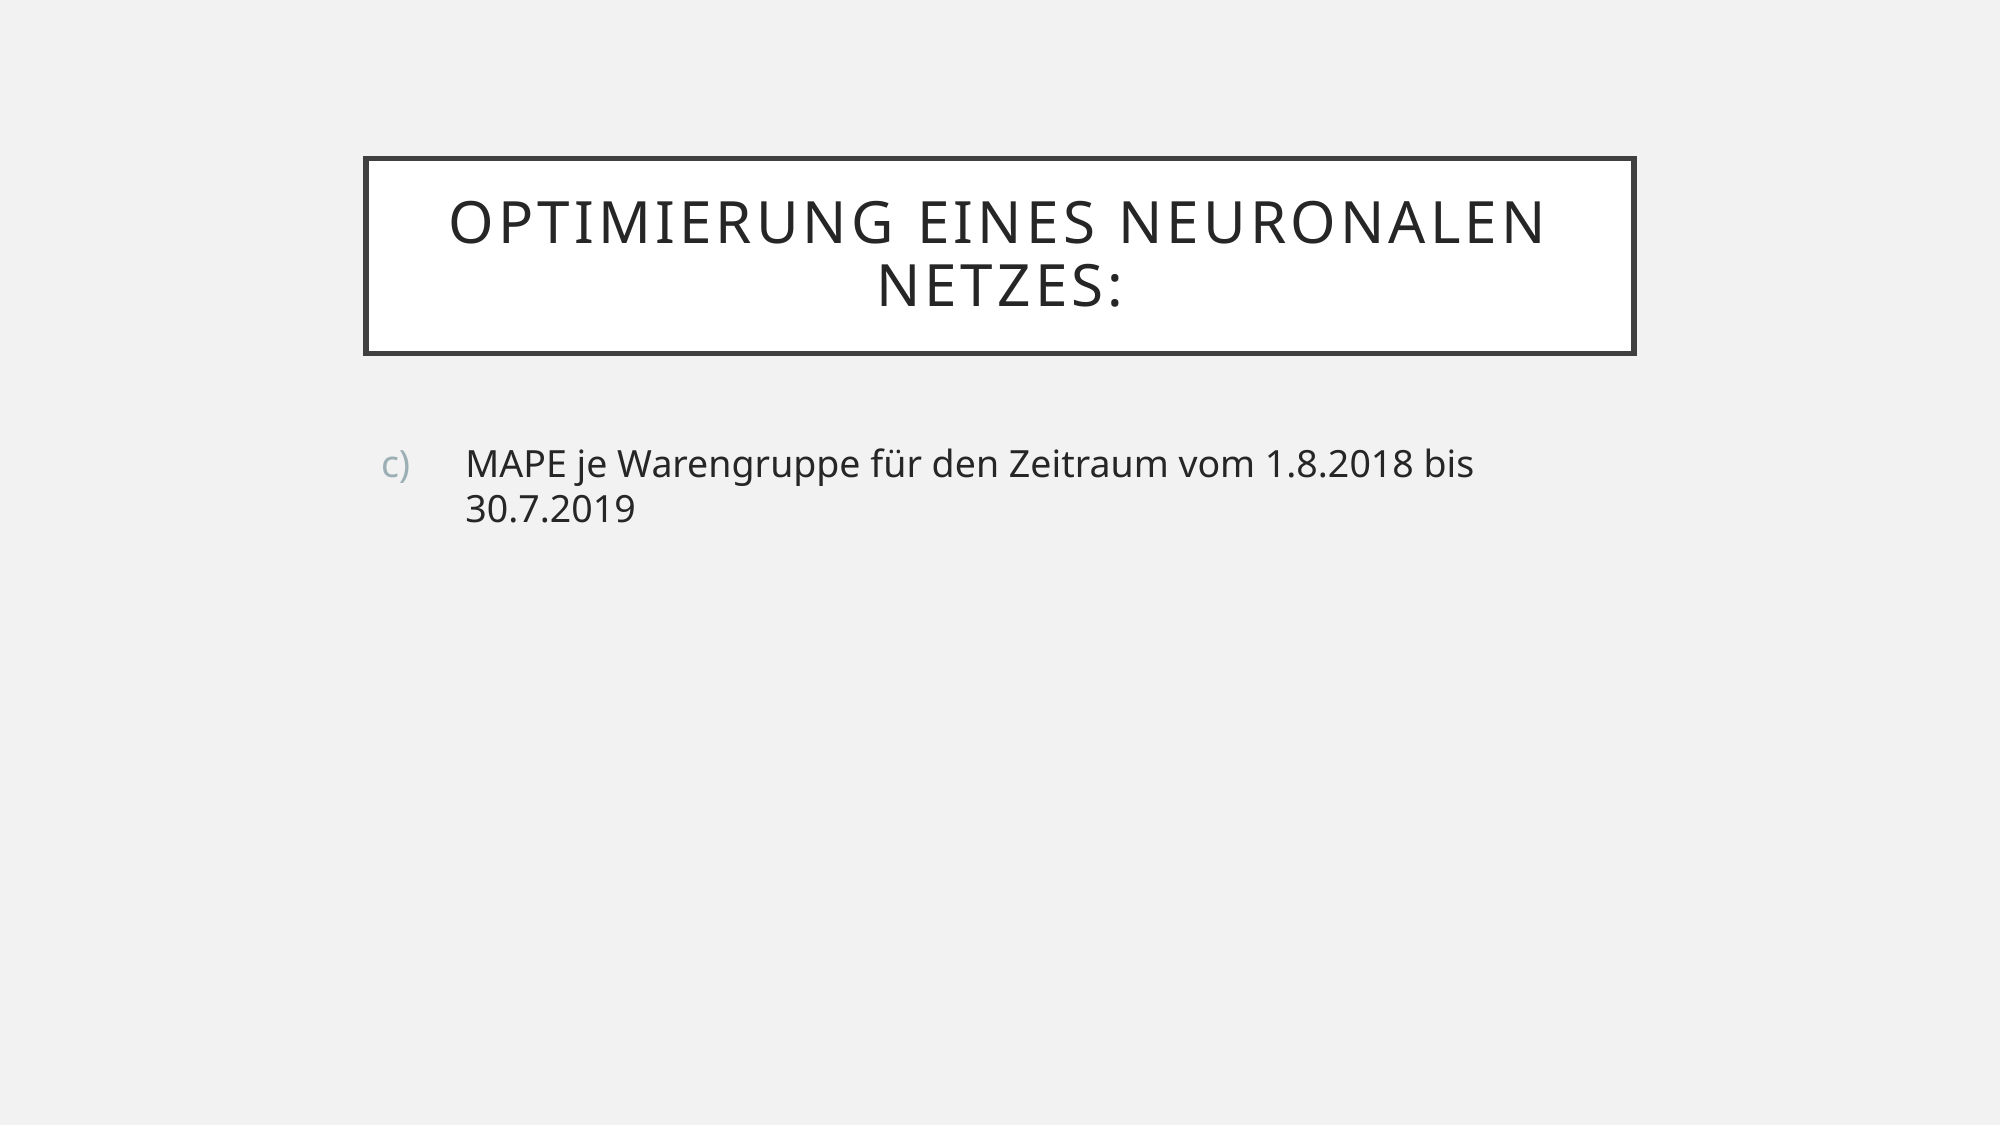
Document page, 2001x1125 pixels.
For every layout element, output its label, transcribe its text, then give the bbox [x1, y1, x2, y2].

list MAPE je Warengruppe für den Zeitraum vom 1.8.2018 bis 30.7.2019 [366, 432, 1634, 942]
title Optimierung eines neuronalen Netzes: [363, 156, 1637, 356]
